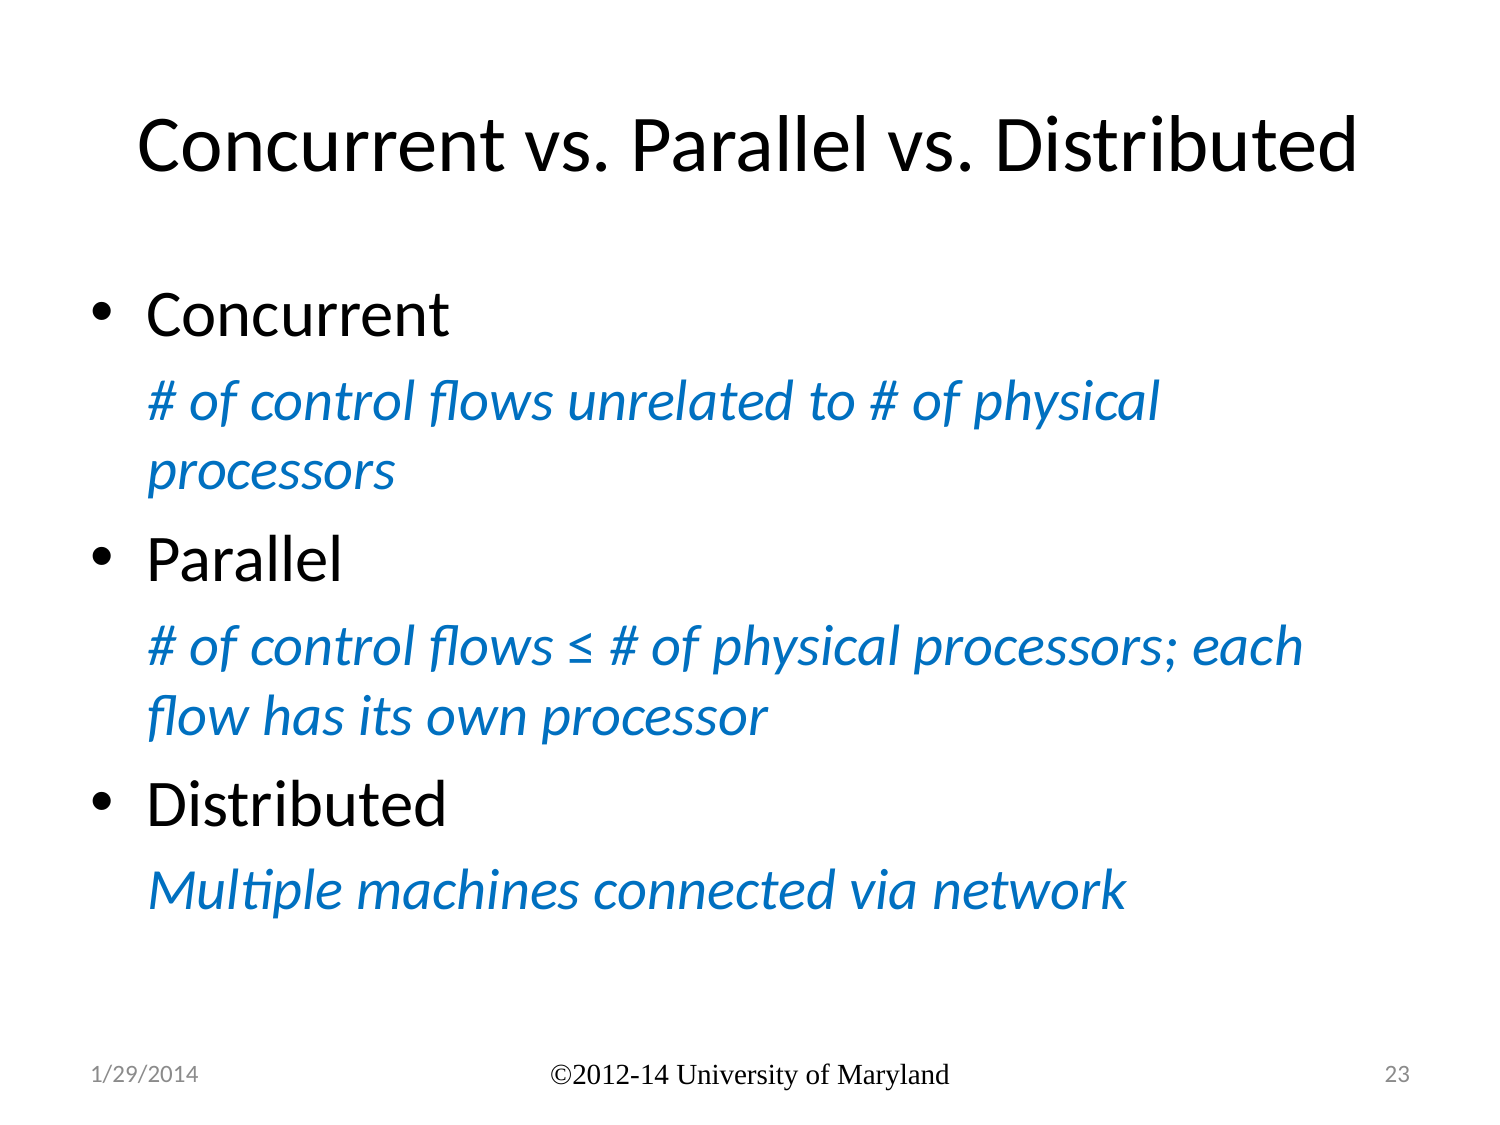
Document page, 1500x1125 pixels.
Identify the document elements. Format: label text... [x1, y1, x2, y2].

list Concurrent # of control flows unrelated to # of physical processors Parallel # of control flows ≤ # of physical processors; each flow has its own processor Distributed Multiple machines connected via network [75, 262, 1425, 1005]
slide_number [75, 1042, 425, 1103]
footer ©2012-14 University of Maryland [512, 1042, 988, 1103]
slide_number 23 [1074, 1042, 1425, 1103]
title Concurrent vs. Parallel vs. Distributed [75, 45, 1425, 233]
